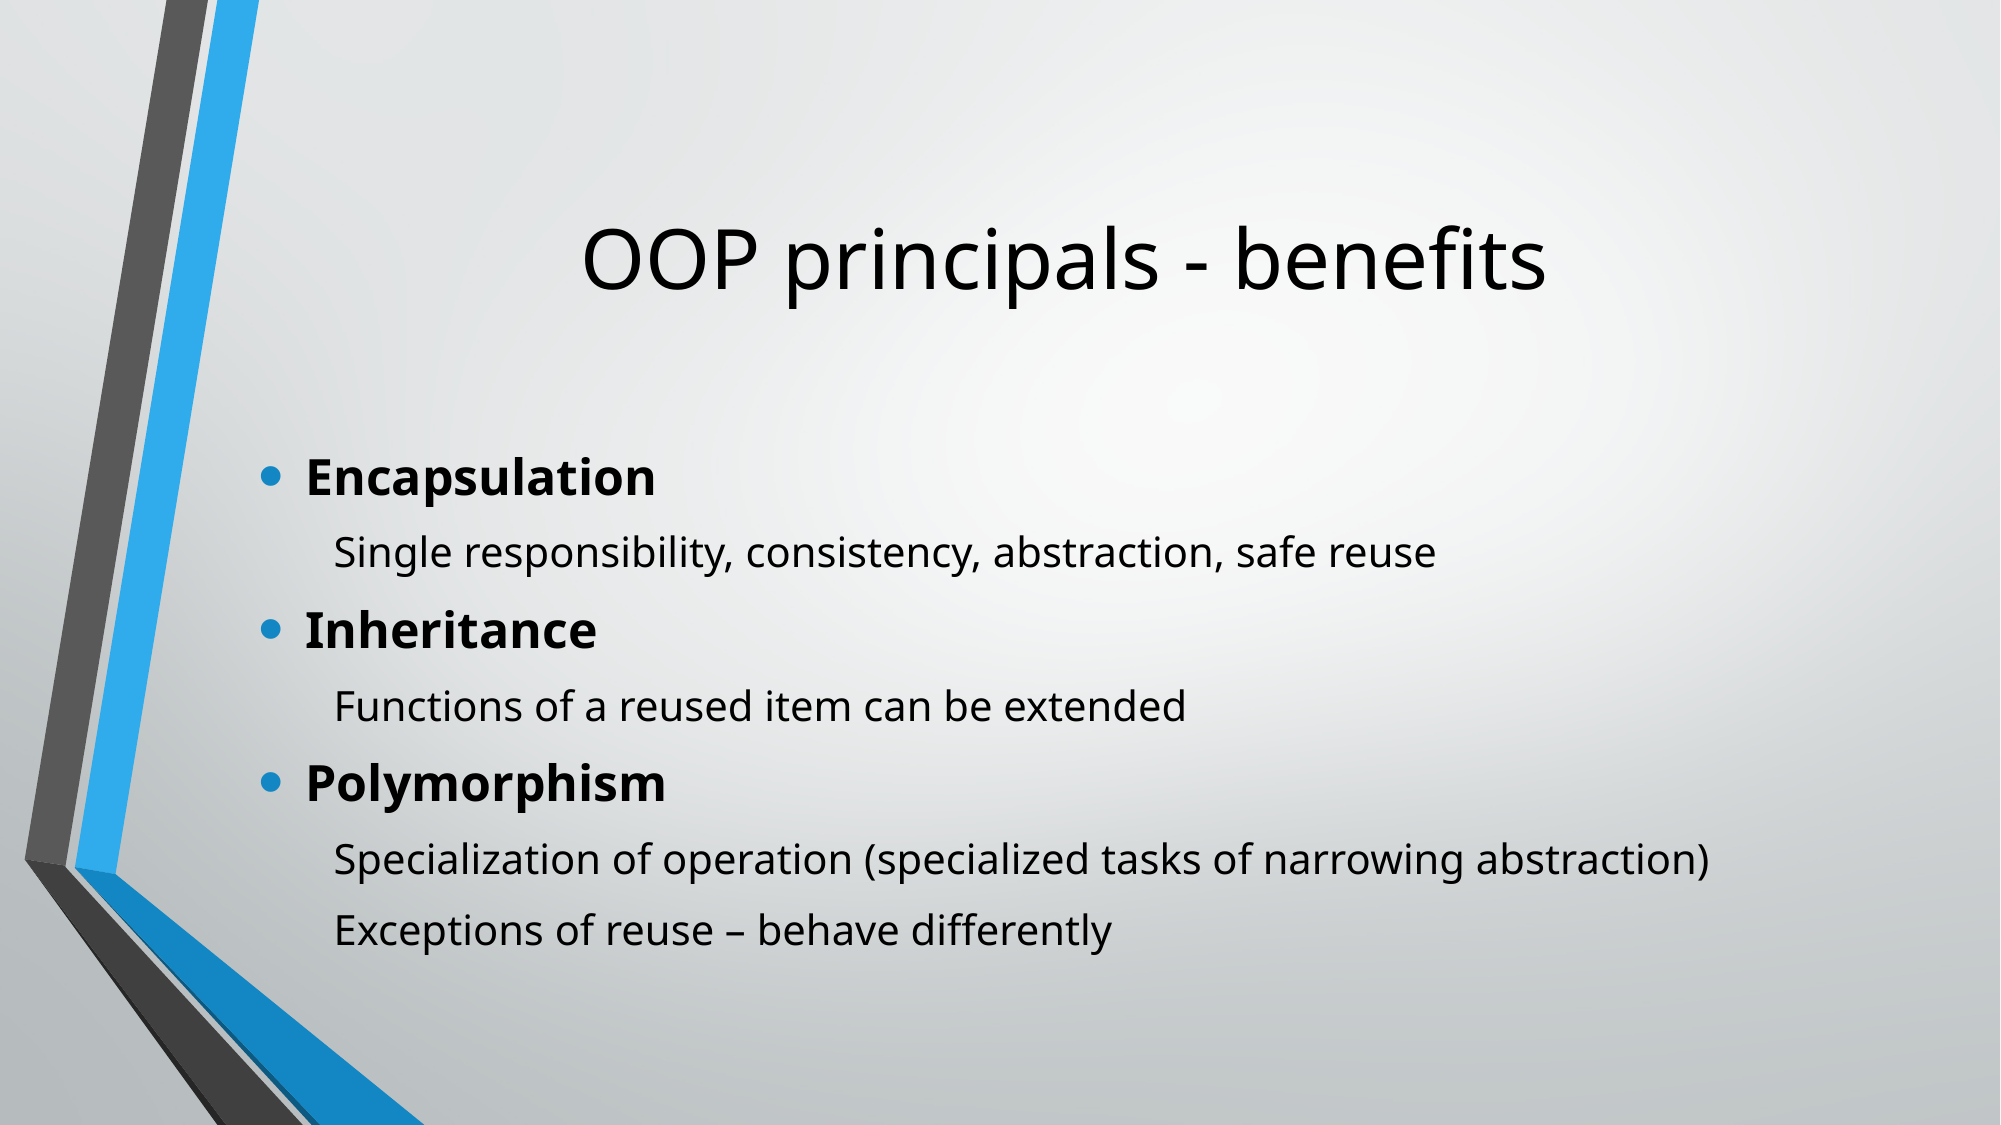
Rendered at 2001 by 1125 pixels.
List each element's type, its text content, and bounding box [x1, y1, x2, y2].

list Encapsulation Single responsibility, consistency, abstraction, safe reuse Inheritance Functions of a reused item can be extended Polymorphism Specialization of operation (specialized tasks of narrowing abstraction) Exceptions of reuse – behave differently [243, 437, 1887, 963]
title OOP principals - benefits [243, 112, 1887, 400]
